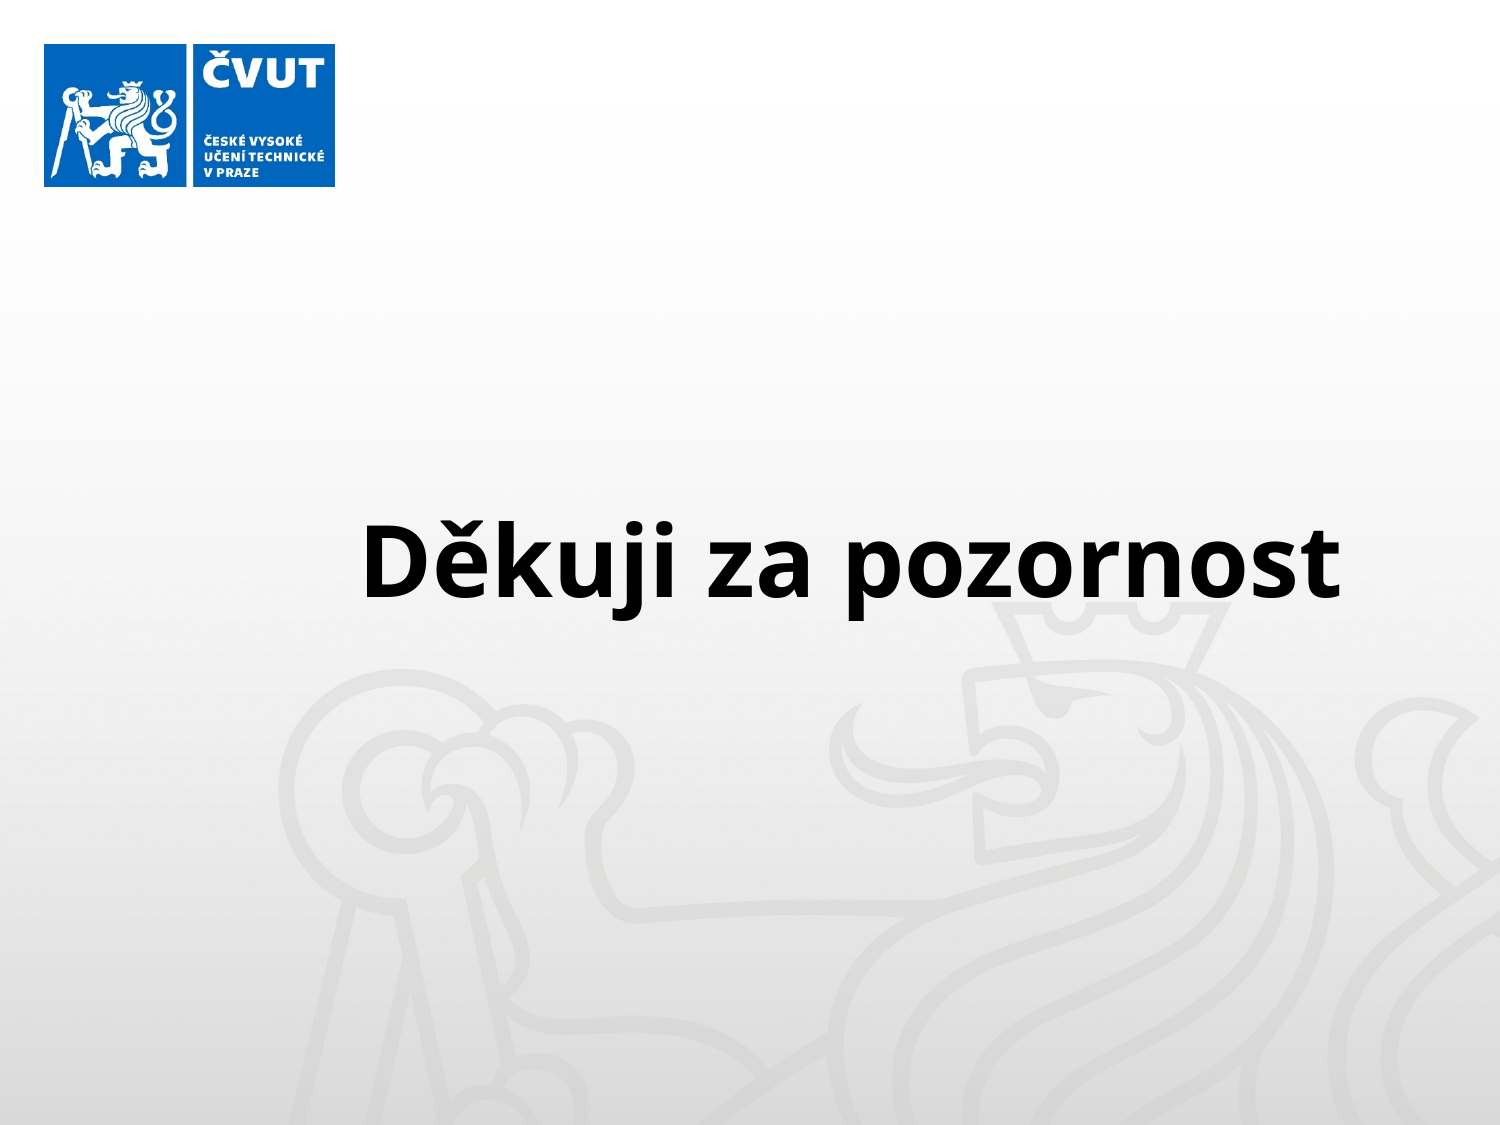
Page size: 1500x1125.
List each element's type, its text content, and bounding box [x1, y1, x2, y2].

title Děkuji za pozornost [343, 503, 1500, 741]
picture [0, 0, 1500, 1125]
